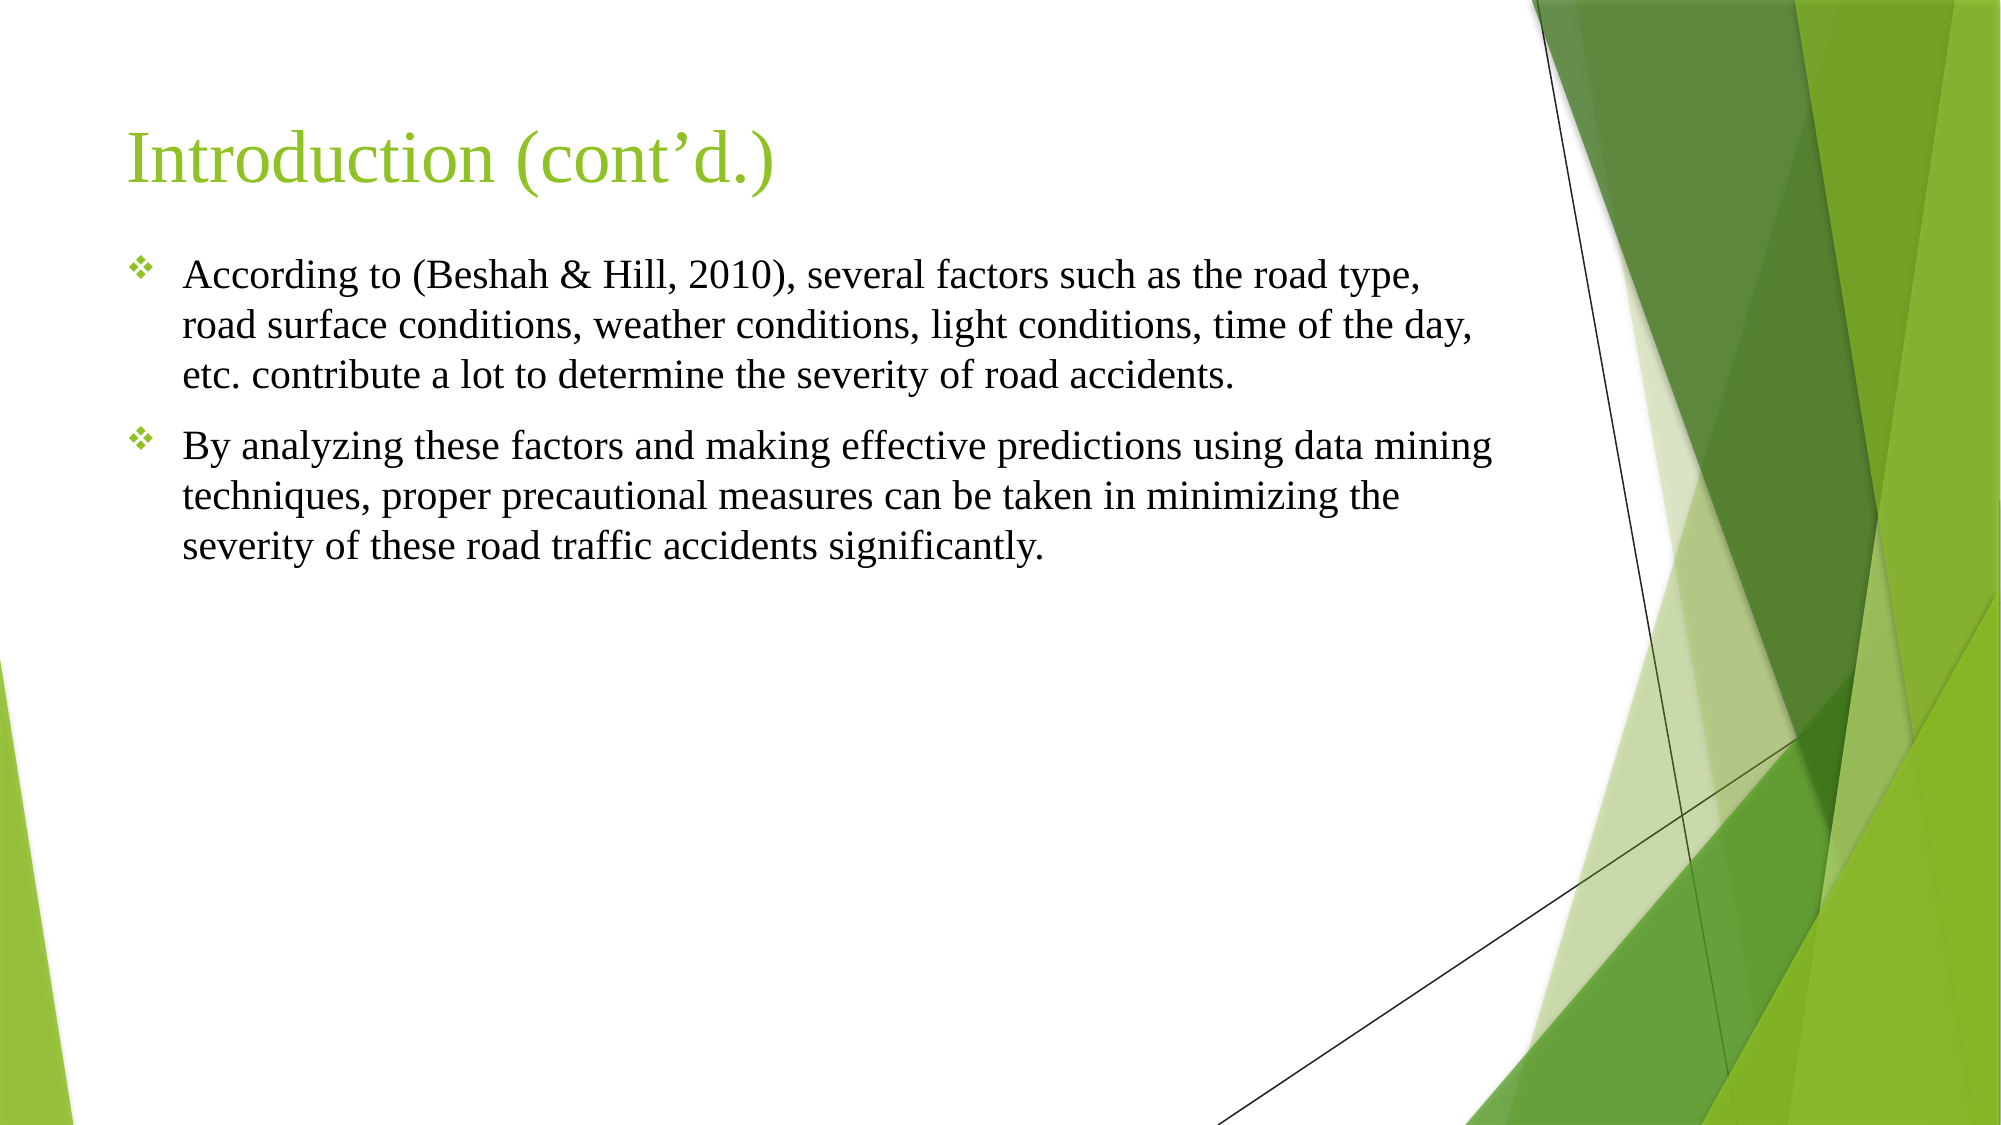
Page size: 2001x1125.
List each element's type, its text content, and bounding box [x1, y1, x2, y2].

list According to (Beshah & Hill, 2010), several factors such as the road type, road surface conditions, weather conditions, light conditions, time of the day, etc. contribute a lot to determine the severity of road accidents. By analyzing these factors and making effective predictions using data mining techniques, proper precautional measures can be taken in minimizing the severity of these road traffic accidents significantly. [111, 239, 1522, 991]
title Introduction (cont’d.) [111, 99, 1522, 206]
